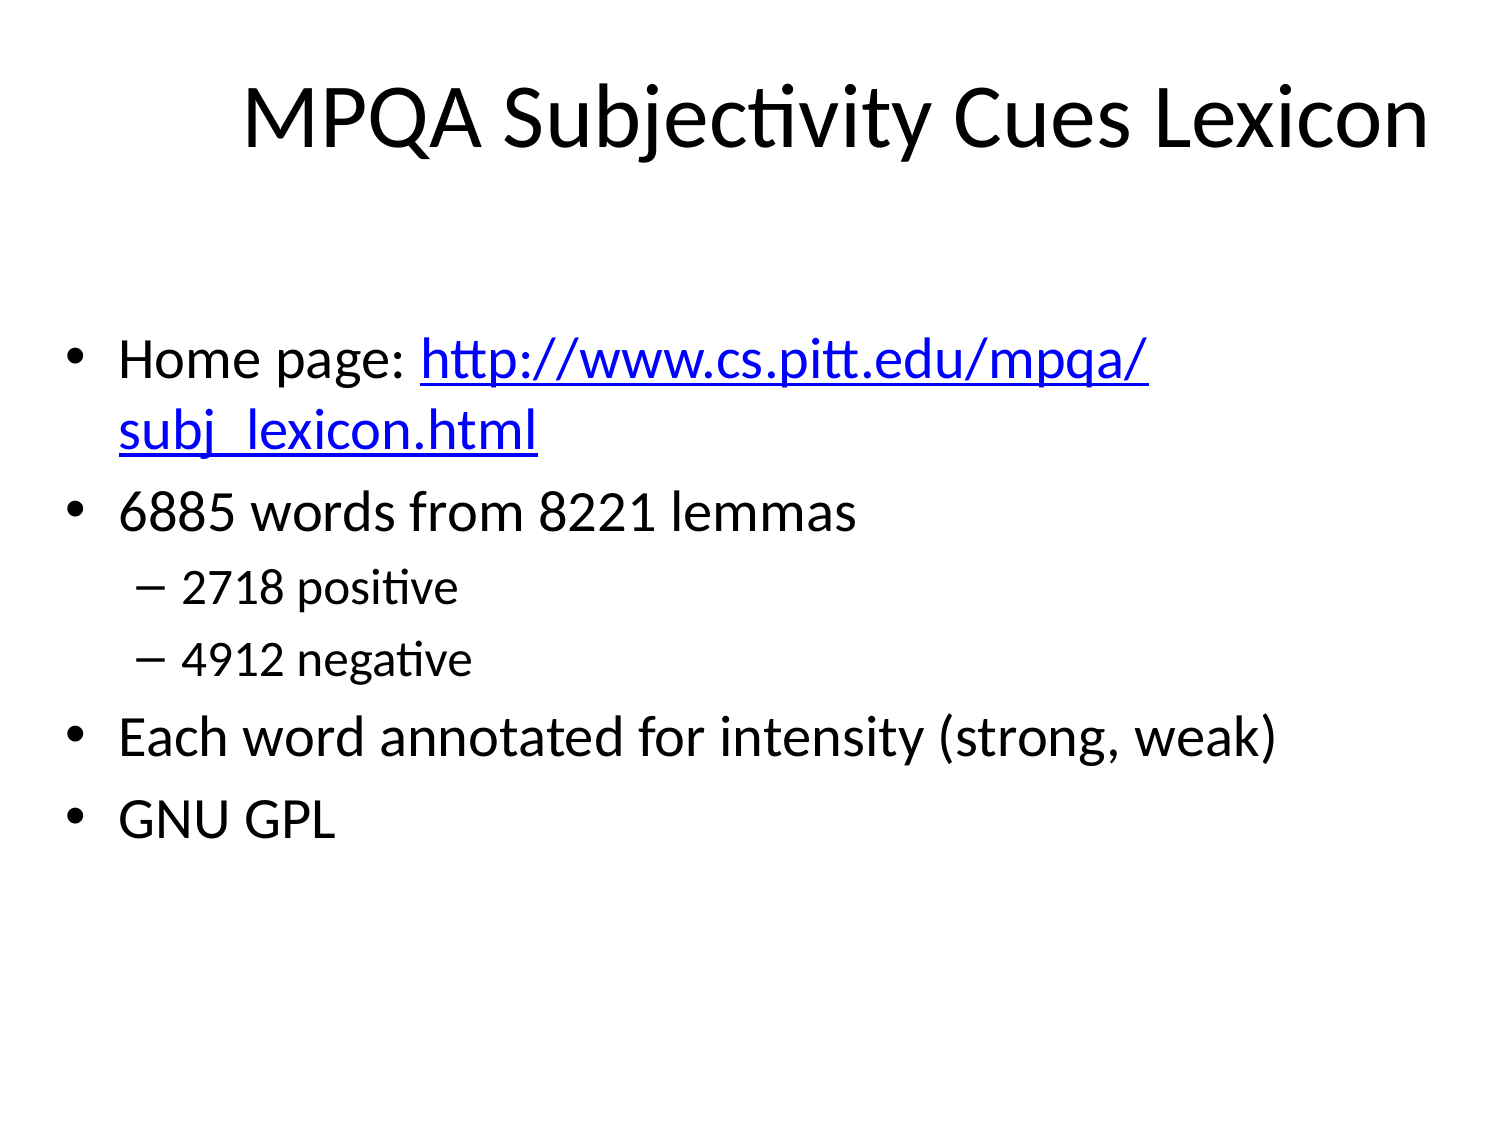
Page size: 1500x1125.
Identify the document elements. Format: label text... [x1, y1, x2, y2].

title MPQA Subjectivity Cues Lexicon [225, 29, 1450, 192]
list Home page: http://www.cs.pitt.edu/mpqa/subj_lexicon.html 6885 words from 8221 lemmas 2718 positive 4912 negative Each word annotated for intensity (strong, weak) GNU GPL [50, 312, 1450, 863]
